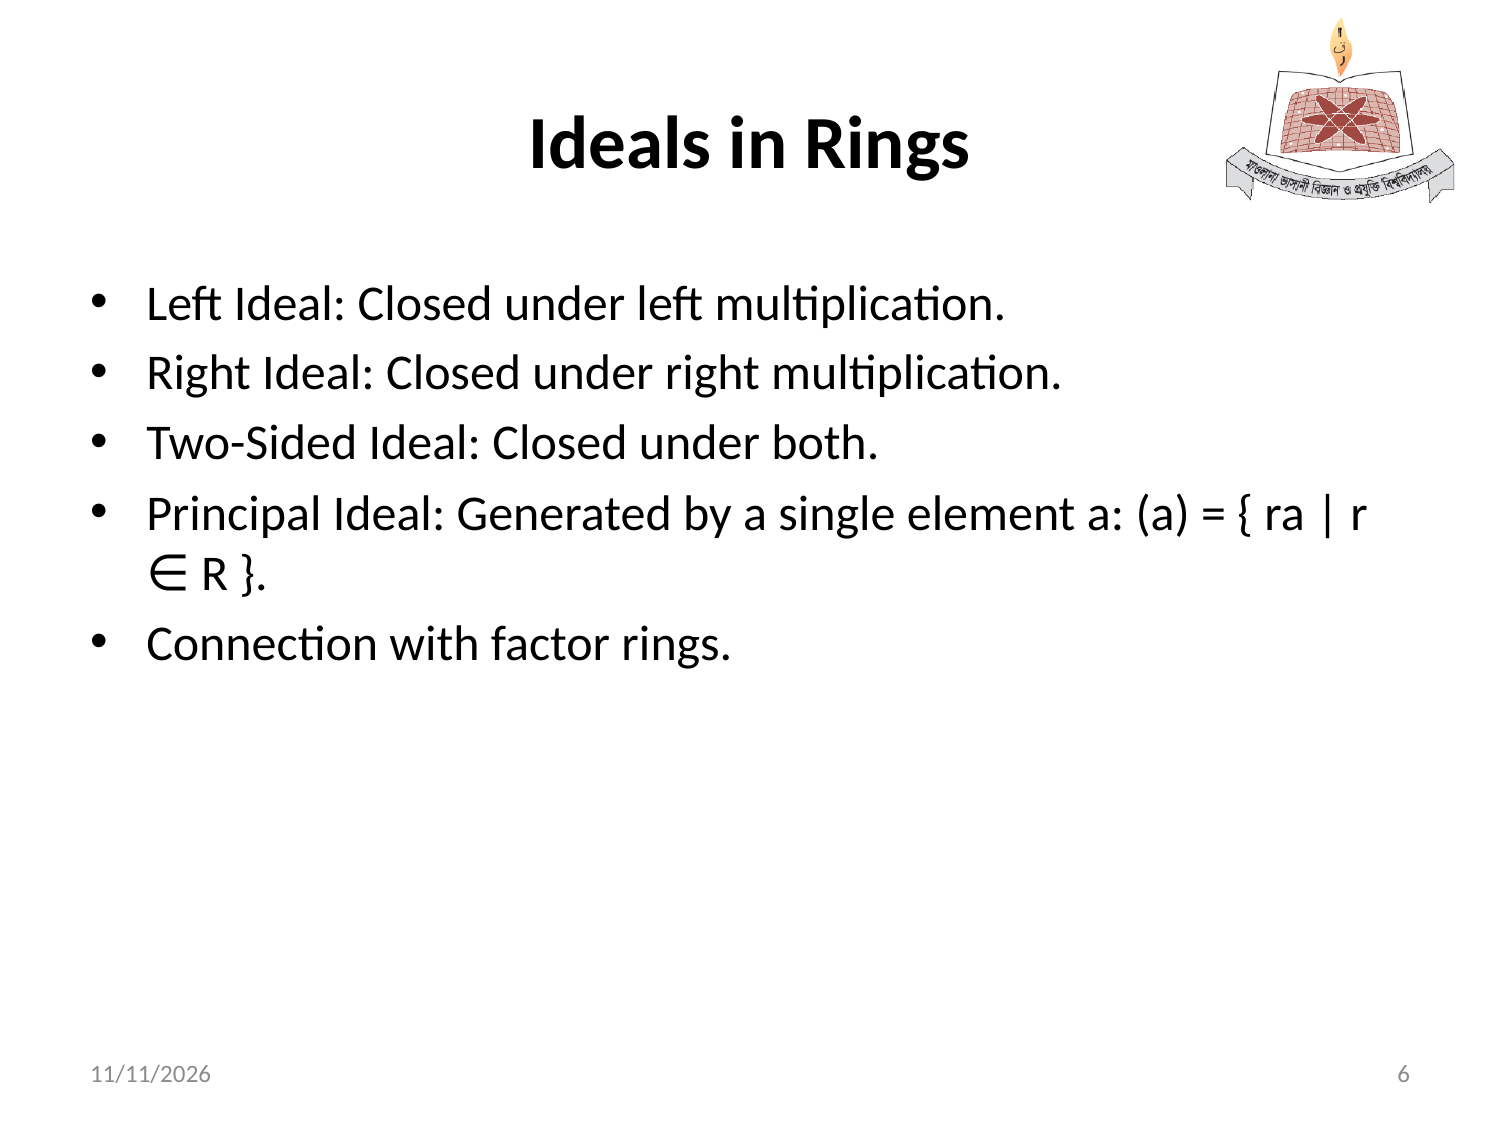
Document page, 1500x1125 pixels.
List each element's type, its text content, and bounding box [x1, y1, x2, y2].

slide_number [75, 1042, 425, 1103]
picture [1211, 14, 1469, 208]
slide_number 6 [1074, 1042, 1425, 1103]
title Ideals in Rings [75, 45, 1425, 233]
list Left Ideal: Closed under left multiplication. Right Ideal: Closed under right multiplication. Two-Sided Ideal: Closed under both. Principal Ideal: Generated by a single element a: (a) = { ra | r ∈ R }. Connection with factor rings. [75, 262, 1425, 1005]
